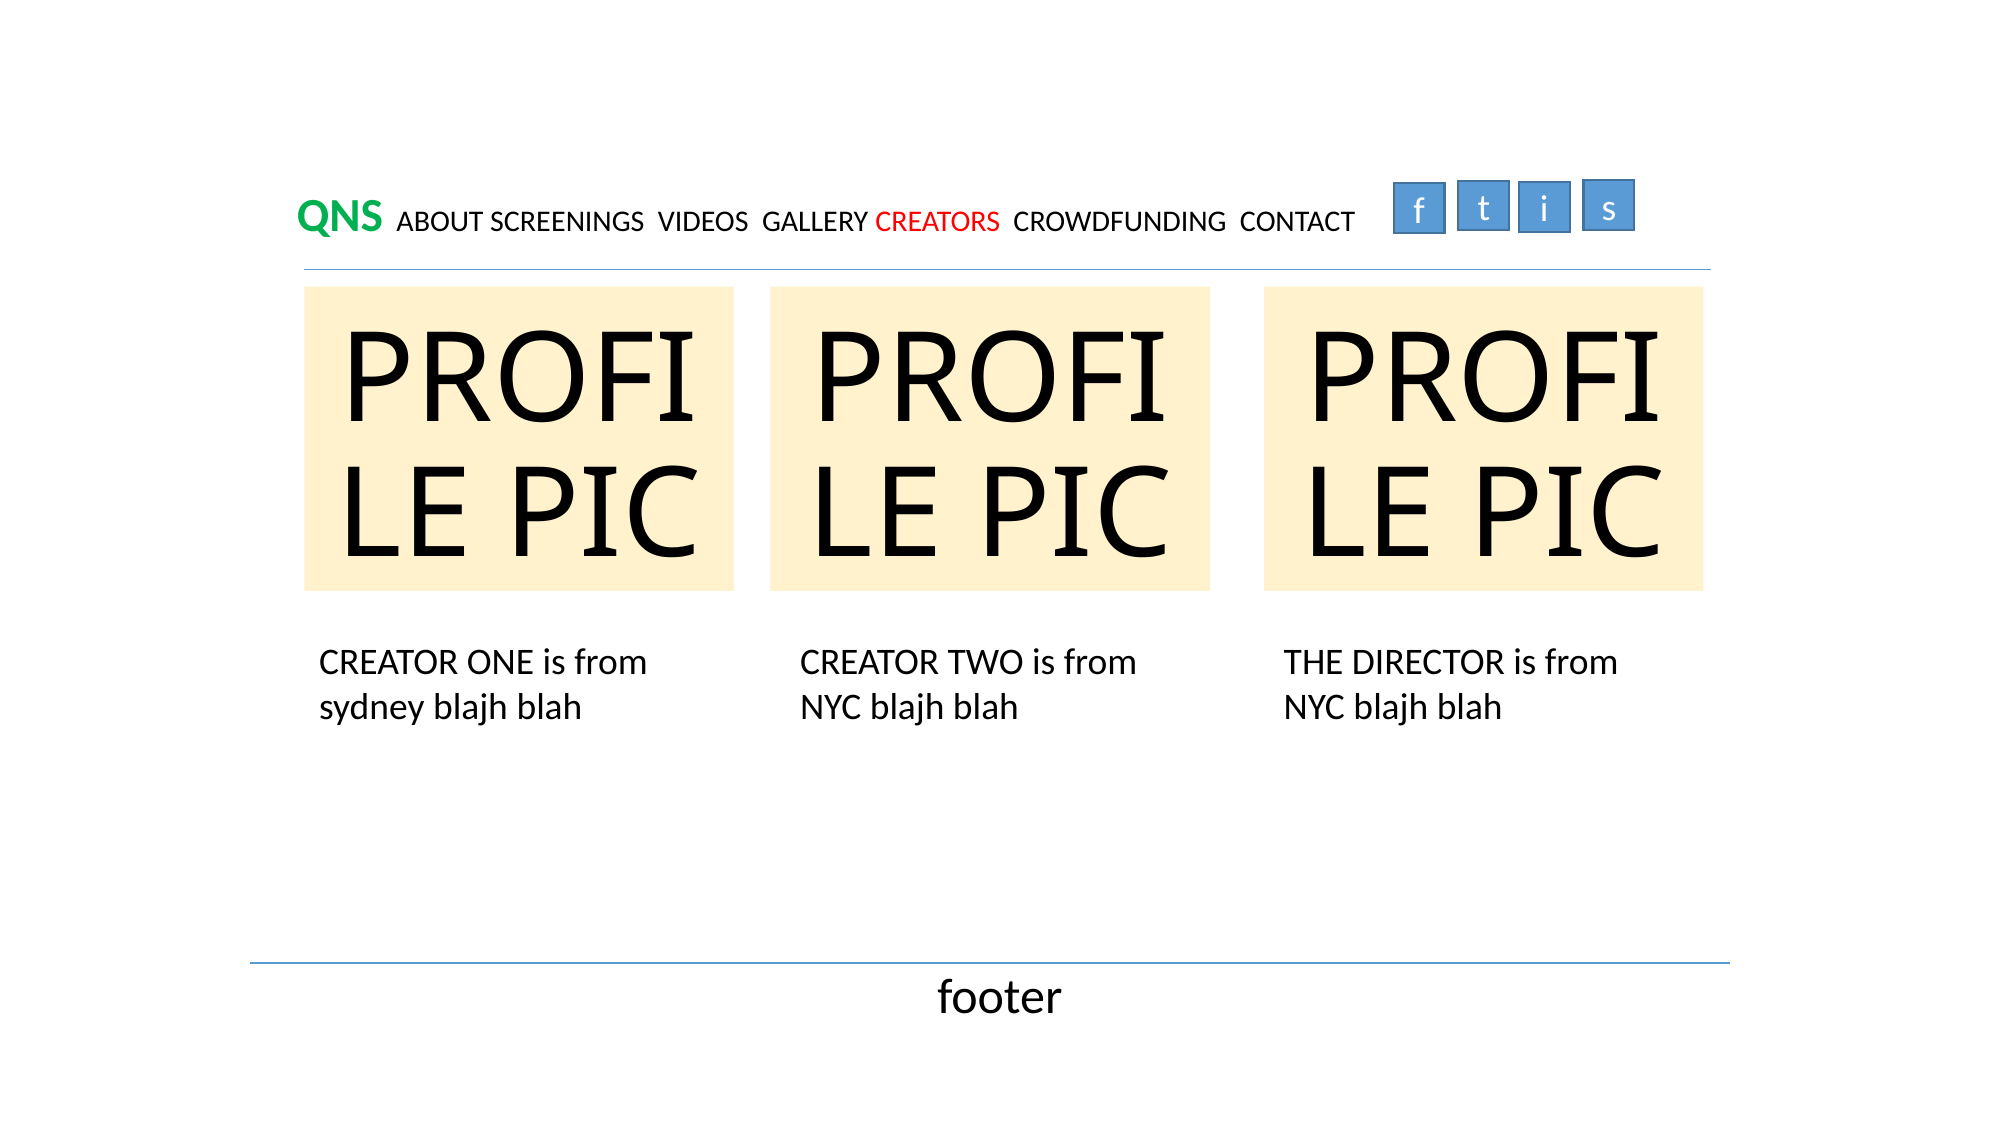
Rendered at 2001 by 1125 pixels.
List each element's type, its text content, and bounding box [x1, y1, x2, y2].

text_box THE DIRECTOR is from NYC blajh blah [1268, 628, 1699, 941]
text_box PROFILE PIC [770, 286, 1210, 591]
title PROFILE PIC [304, 286, 734, 591]
text_box QNS ABOUT SCREENINGS VIDEOS GALLERY CREATORS CROWDFUNDING CONTACT [249, 183, 1423, 270]
text_box CREATOR ONE is from sydney blajh blah [303, 628, 735, 941]
subtitle footer [249, 963, 1750, 1050]
text_box CREATOR TWO is from NYC blajh blah [784, 628, 1216, 941]
text_box PROFILE PIC [1264, 286, 1704, 591]
text_box i [1518, 181, 1571, 233]
text_box f [1393, 182, 1446, 234]
text_box s [1582, 179, 1635, 231]
text_box t [1457, 180, 1510, 231]
